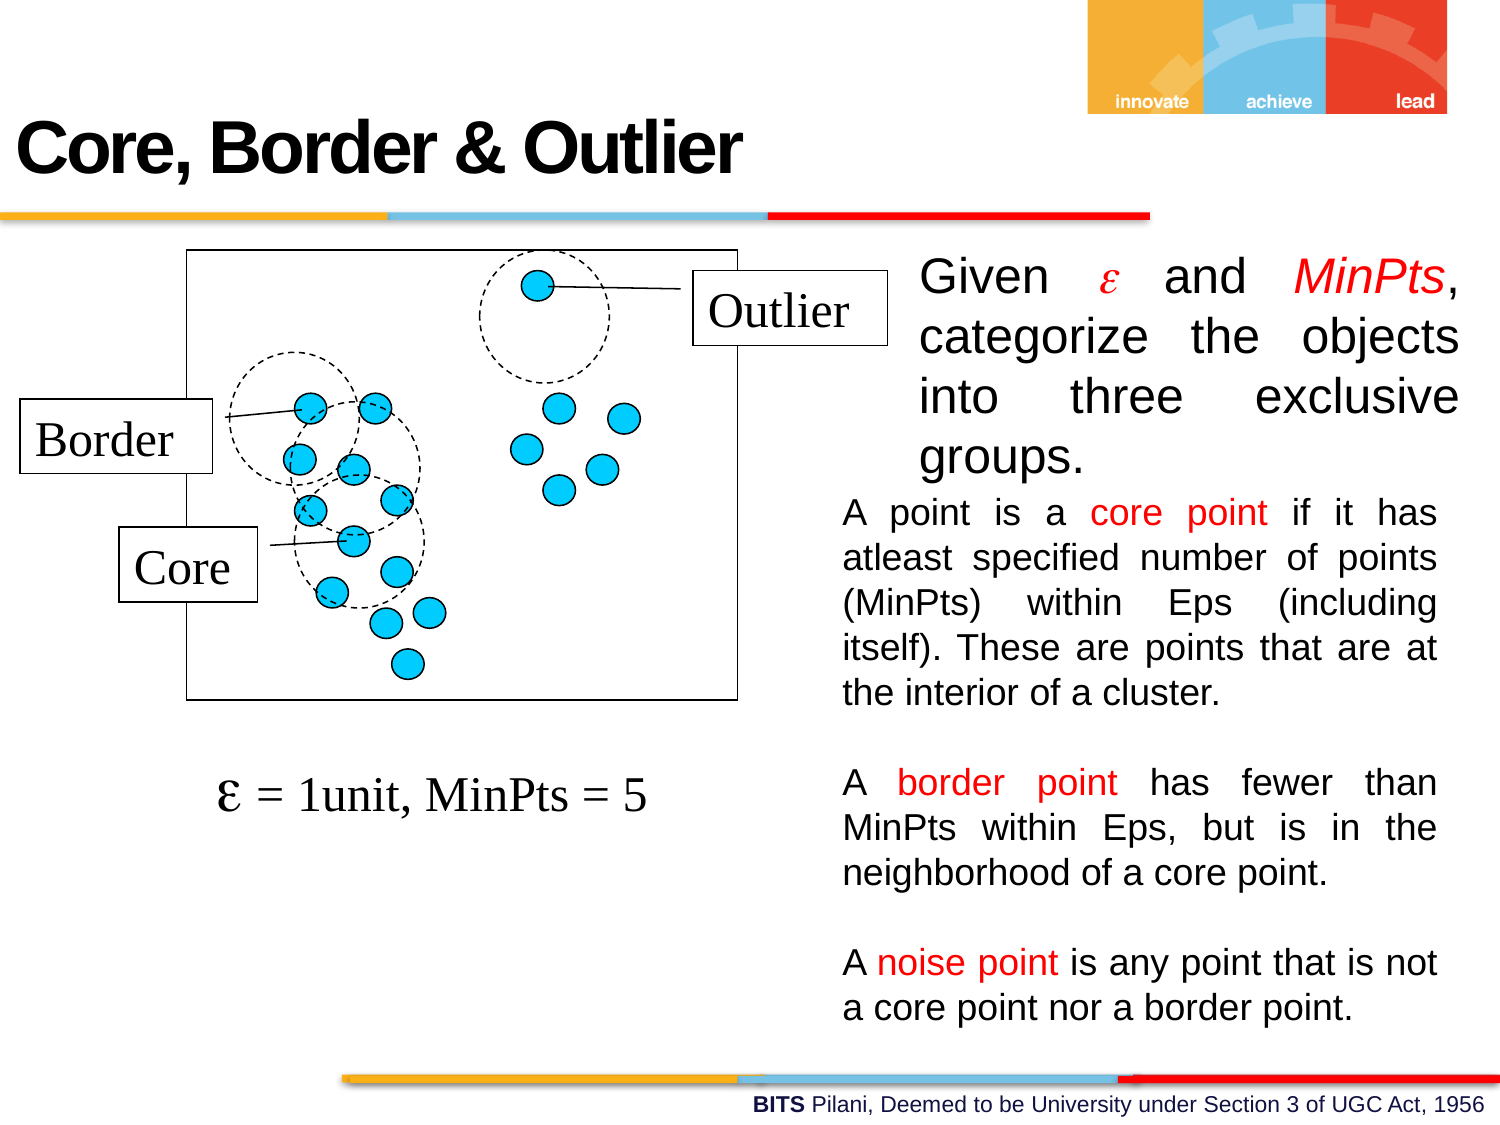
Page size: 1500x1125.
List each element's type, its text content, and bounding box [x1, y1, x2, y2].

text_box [19, 249, 888, 833]
picture [1087, 0, 1448, 114]
text_box Given  and MinPts, categorize the objects into three exclusive groups. [903, 235, 1475, 498]
text_box A point is a core point if it has atleast specified number of points (MinPts) within Eps (including itself). These are points that are at the interior of a cluster. A border point has fewer than MinPts within Eps, but is in the neighborhood of a core point. A noise point is any point that is not a core point nor a border point. [752, 480, 1453, 1036]
title Core, Border & Outlier [0, 50, 1275, 238]
